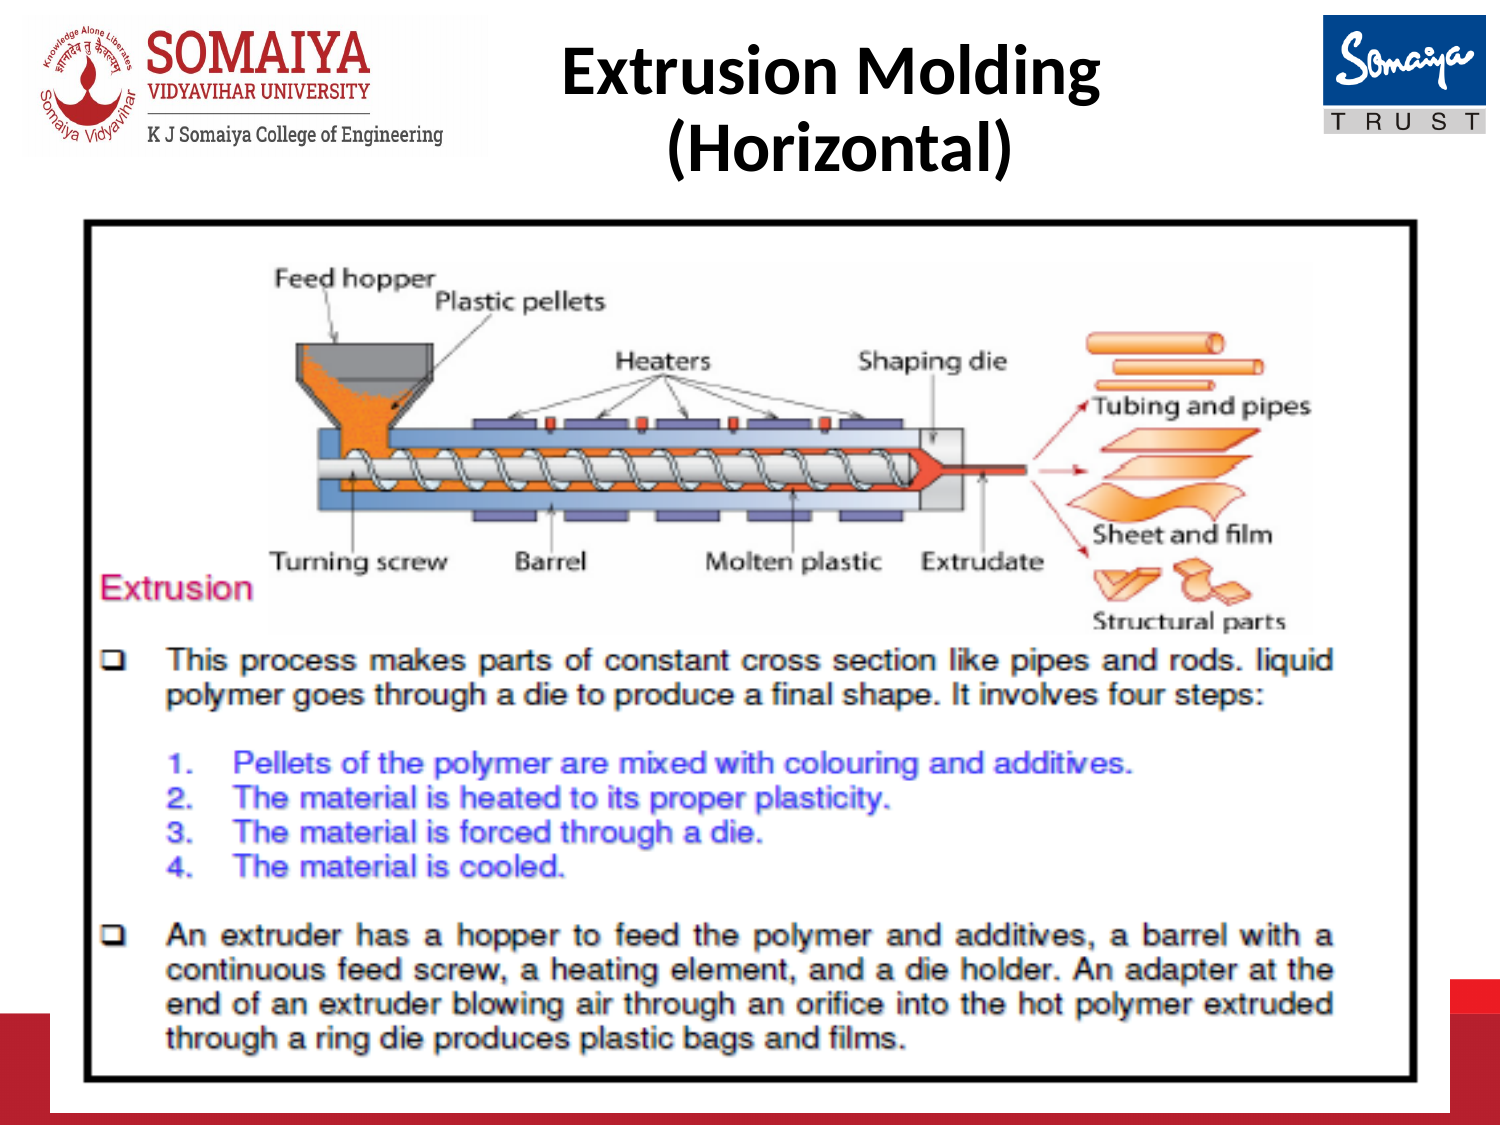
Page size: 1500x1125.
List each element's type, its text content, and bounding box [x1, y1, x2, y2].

title Extrusion Molding (Horizontal) [225, 24, 1455, 196]
picture [22, 15, 488, 157]
picture [1323, 15, 1486, 134]
picture [0, 188, 1500, 1125]
